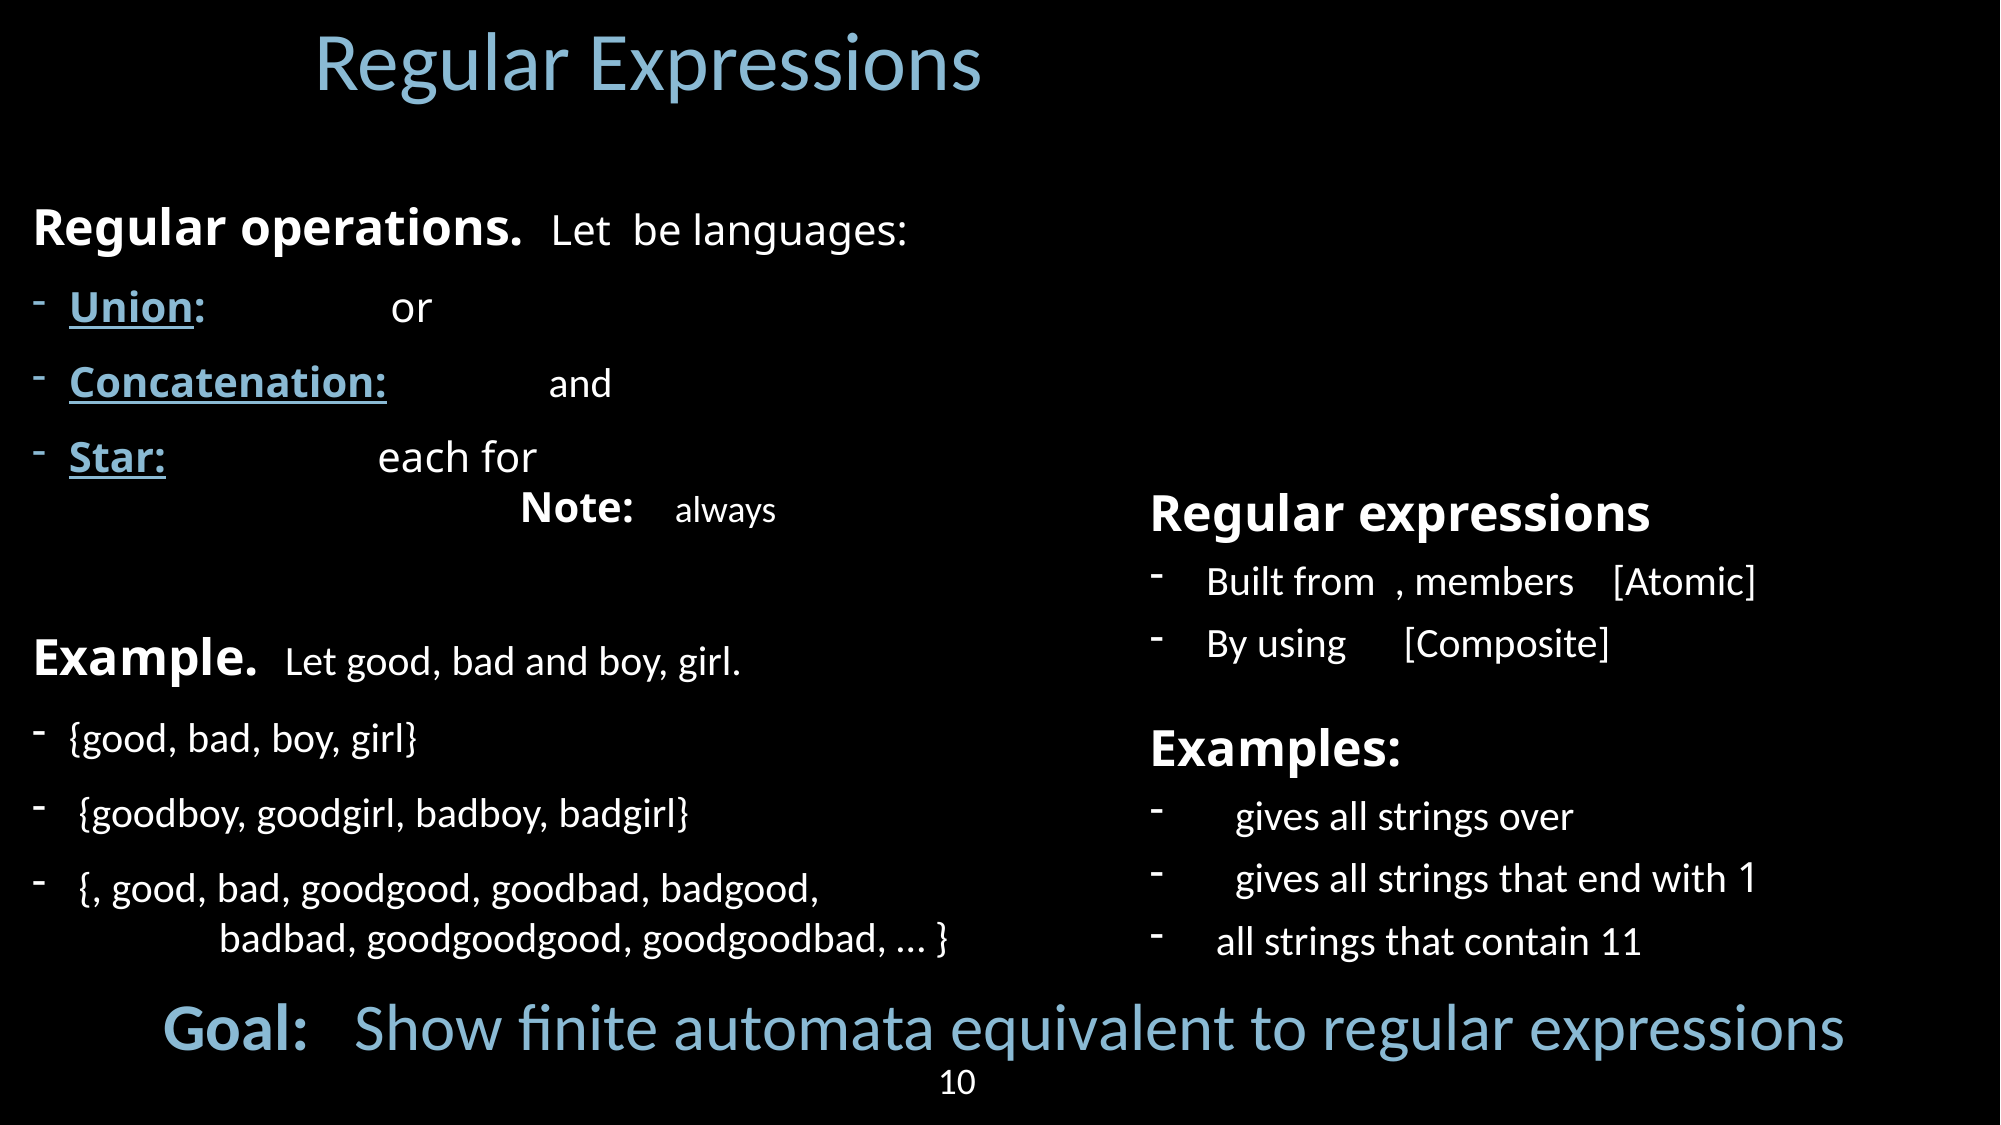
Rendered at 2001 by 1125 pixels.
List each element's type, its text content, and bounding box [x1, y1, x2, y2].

text_box Regular Expressions [0, 0, 1298, 115]
text_box Goal: Show finite automata equivalent to regular expressions [148, 976, 1862, 1071]
text_box 10 [923, 1049, 991, 1110]
